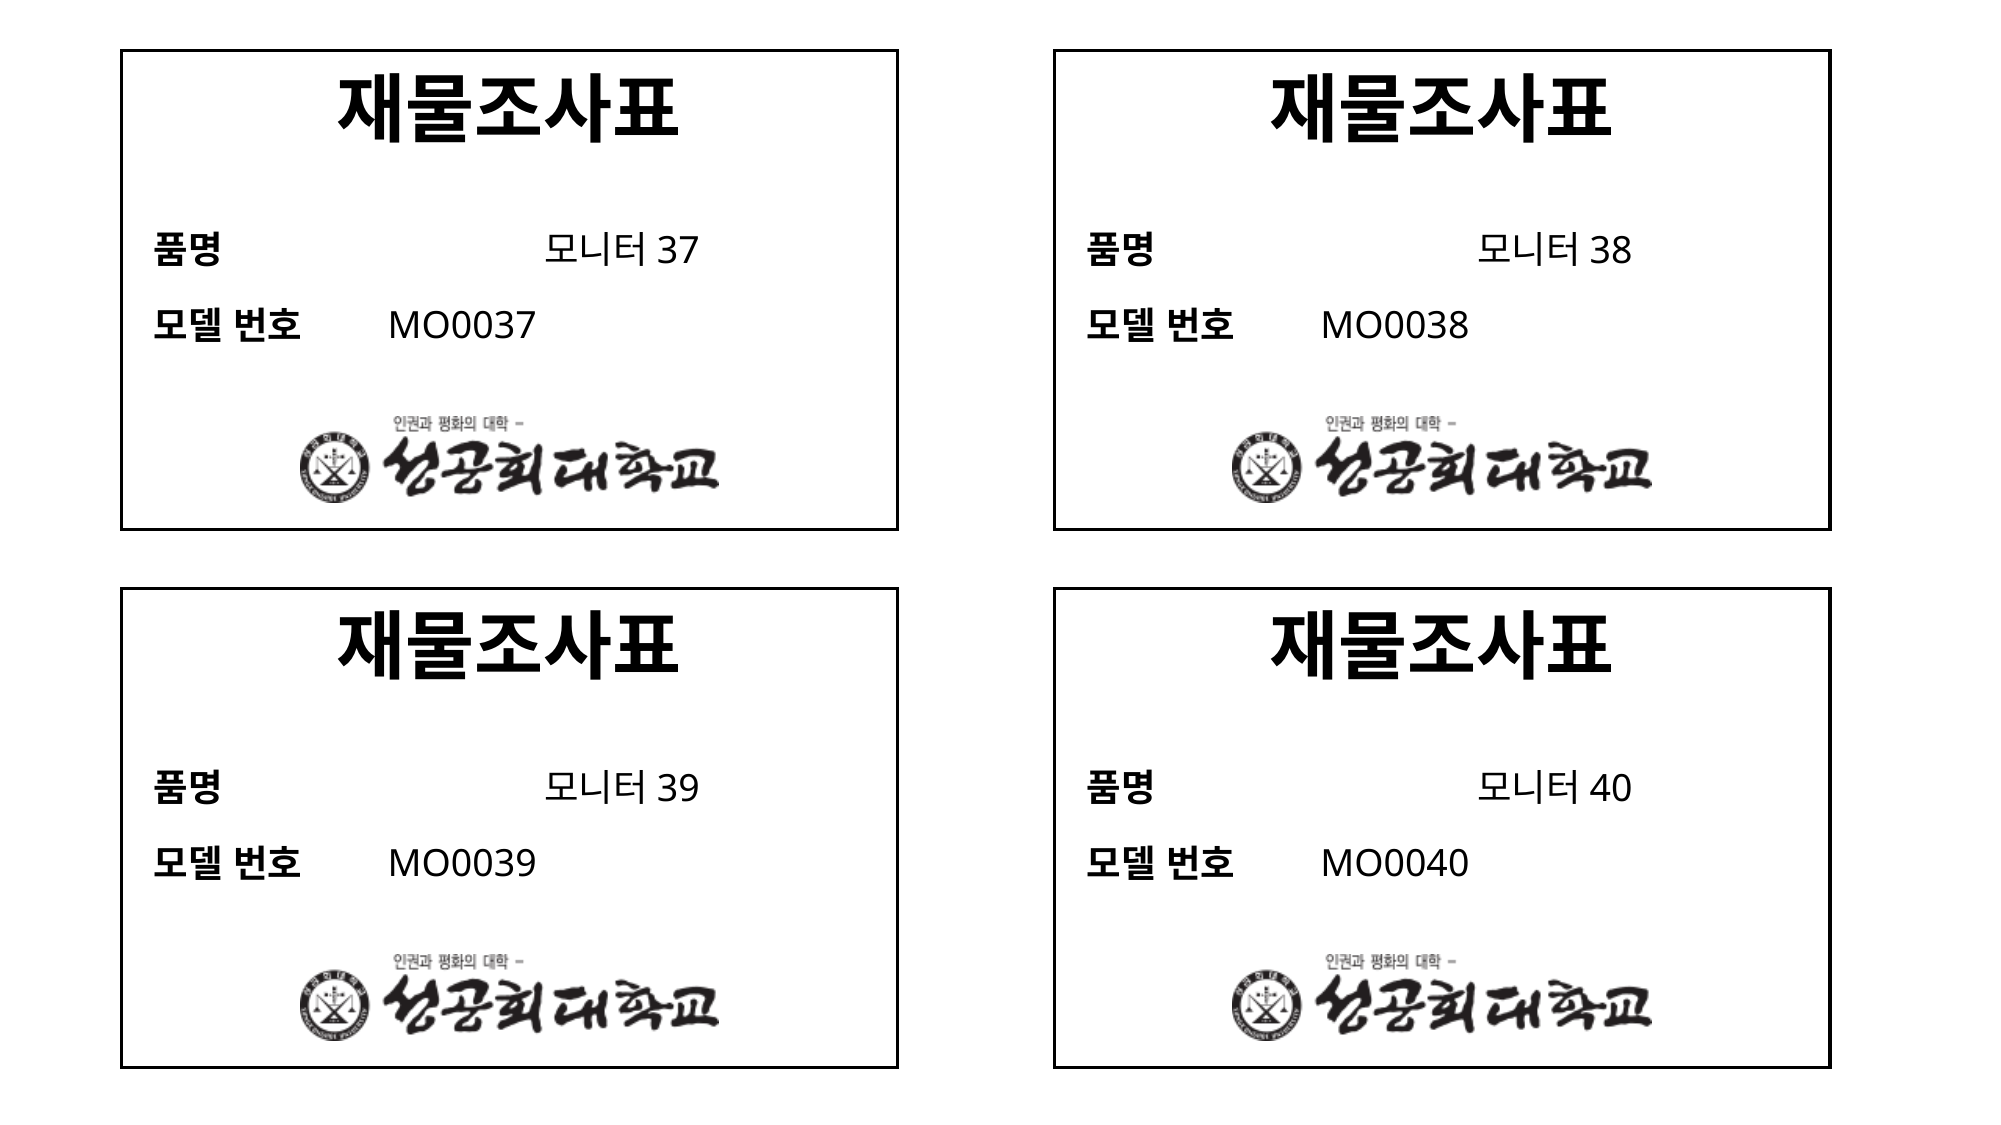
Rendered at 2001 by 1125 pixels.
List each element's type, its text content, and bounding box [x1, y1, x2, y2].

text_box 모니터40 [1462, 756, 1648, 817]
text_box 재물조사표 [322, 53, 697, 159]
text_box 모니터37 [529, 218, 715, 279]
text_box 모델 번호 [139, 832, 359, 892]
text_box 재물조사표 [1254, 591, 1630, 697]
text_box MO0040 [1305, 831, 1805, 892]
picture [299, 953, 720, 1041]
text_box MO0039 [372, 831, 872, 892]
text_box MO0037 [372, 293, 872, 354]
picture [1232, 953, 1653, 1041]
text_box [120, 49, 899, 531]
text_box 재물조사표 [322, 591, 697, 697]
text_box 품명 [1071, 218, 1292, 279]
text_box MO0038 [1305, 293, 1805, 354]
text_box 모델 번호 [139, 294, 359, 355]
text_box 재물조사표 [1254, 53, 1630, 159]
text_box [1053, 587, 1832, 1069]
text_box 모델 번호 [1071, 294, 1292, 355]
text_box 품명 [139, 756, 359, 817]
text_box [1053, 49, 1832, 531]
picture [1232, 415, 1653, 503]
picture [299, 415, 720, 503]
text_box 품명 [1071, 756, 1292, 817]
text_box 모니터39 [529, 756, 715, 817]
text_box 품명 [139, 218, 359, 279]
text_box [120, 587, 899, 1069]
text_box 모델 번호 [1071, 832, 1292, 892]
text_box 모니터38 [1462, 218, 1648, 279]
